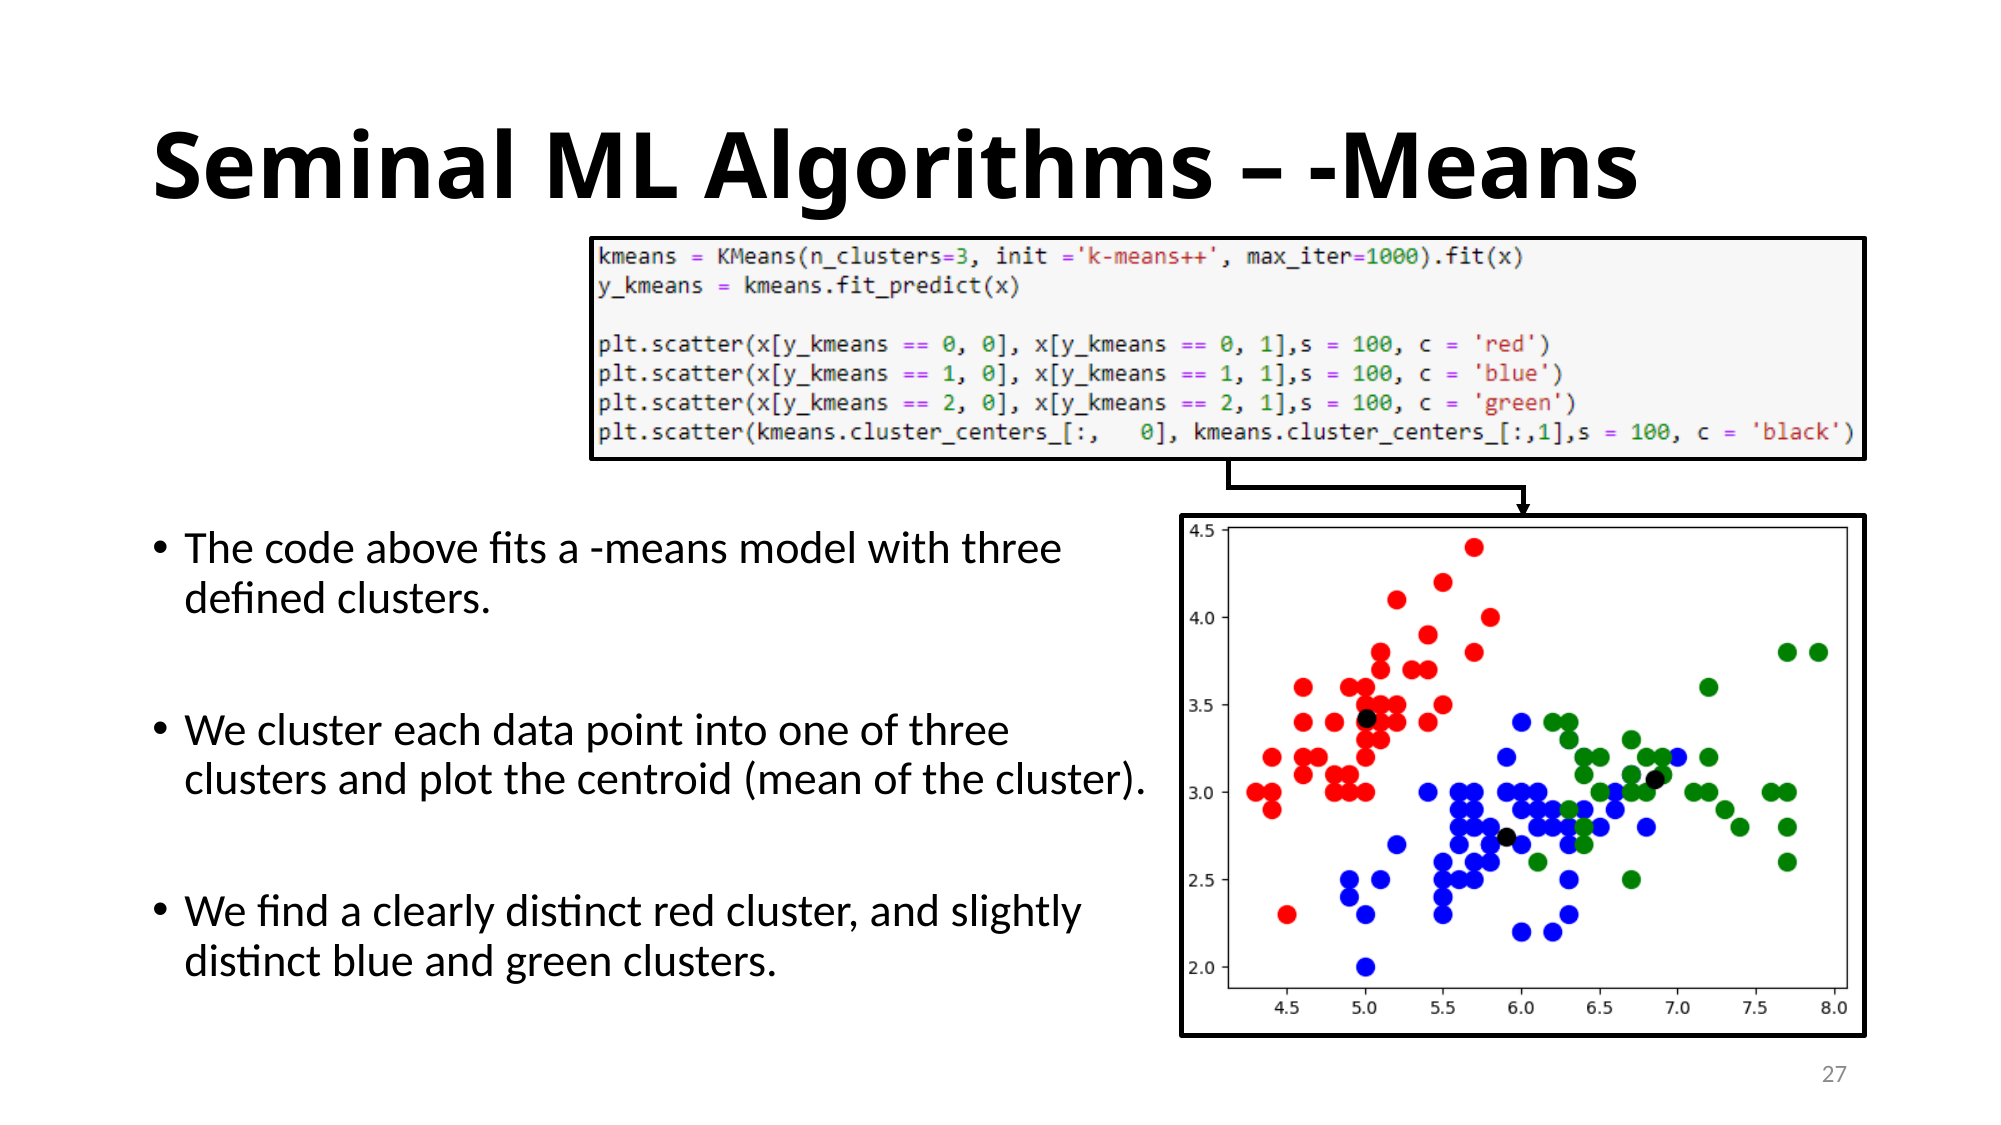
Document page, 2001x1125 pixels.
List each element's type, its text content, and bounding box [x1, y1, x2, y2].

slide_number 27 [1412, 1042, 1863, 1103]
picture [1183, 517, 1863, 1034]
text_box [1345, 339, 1407, 635]
picture [594, 240, 1863, 457]
